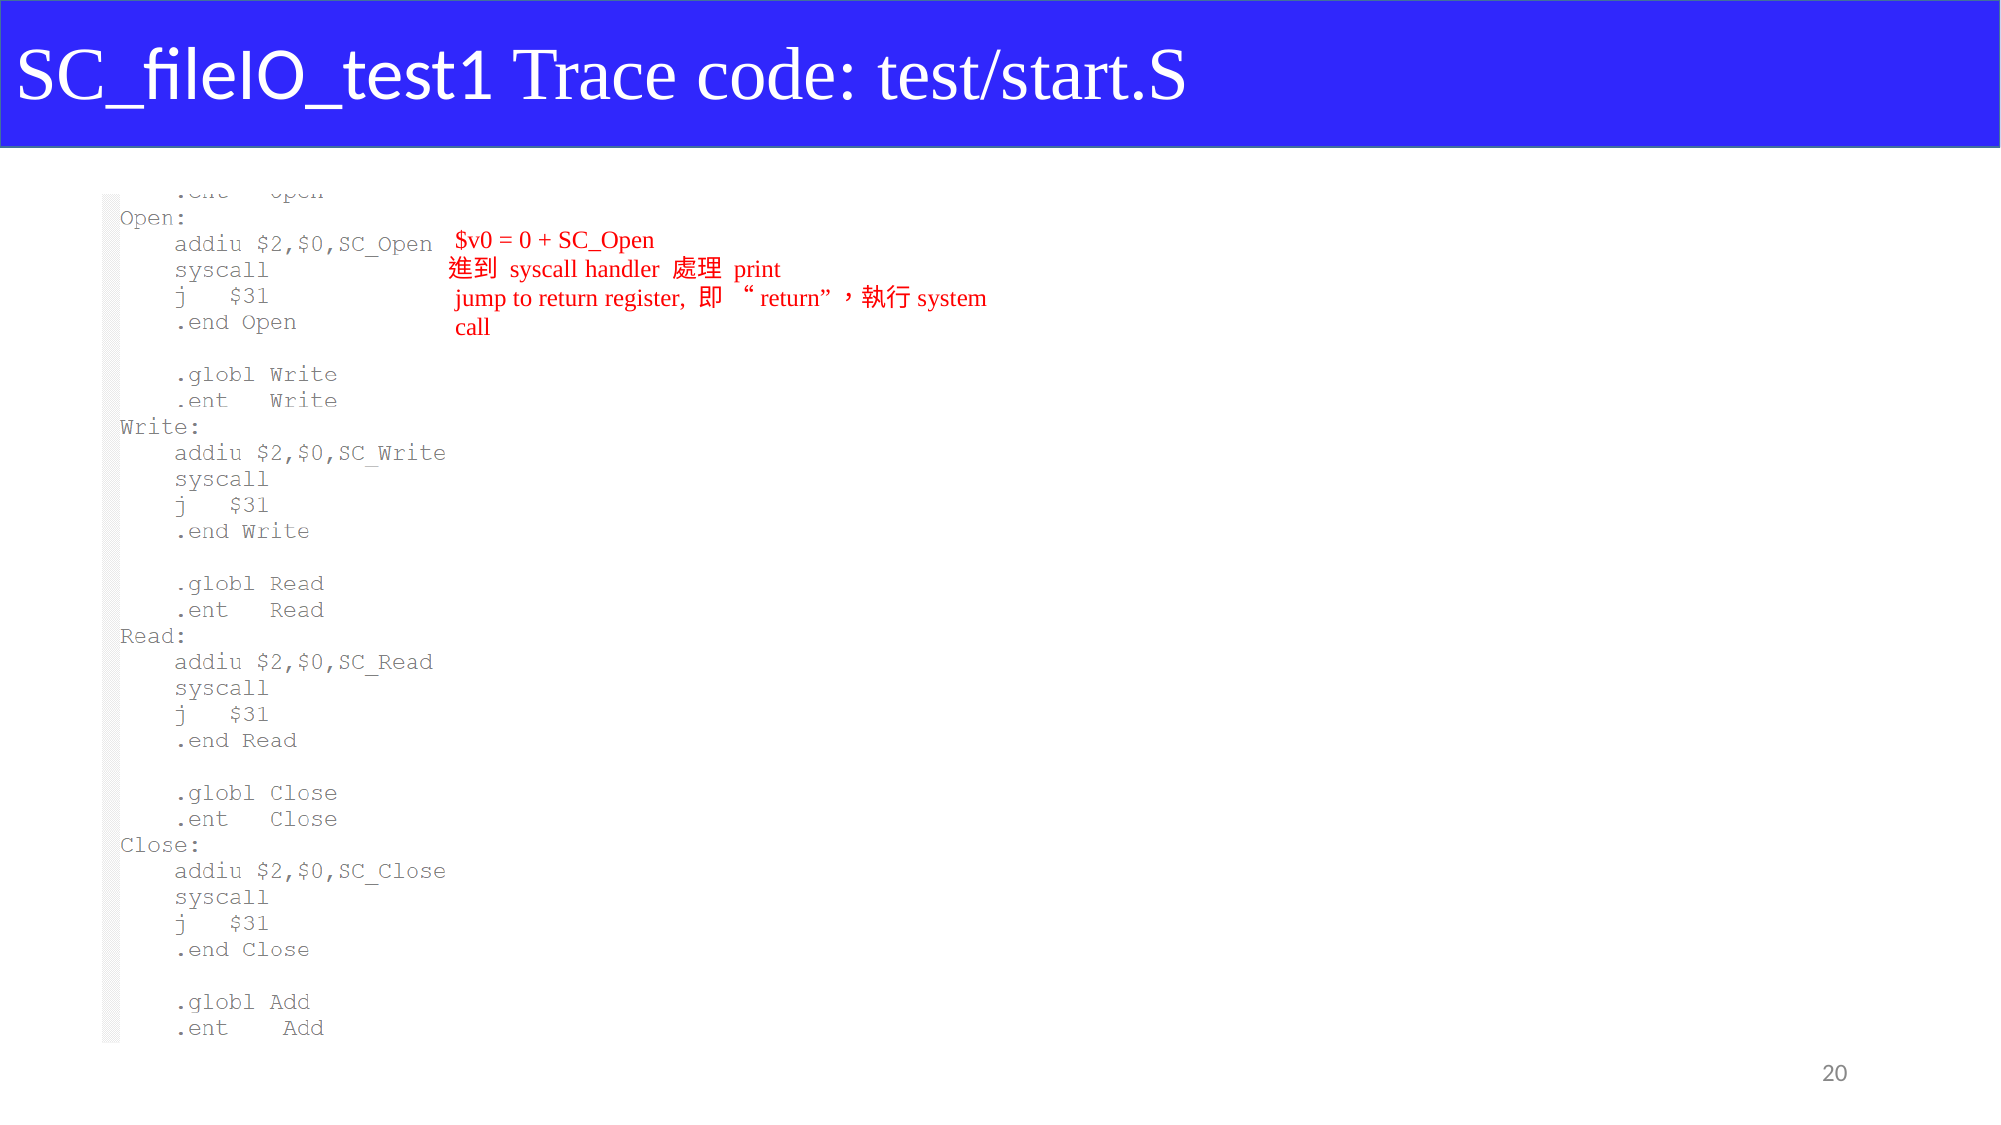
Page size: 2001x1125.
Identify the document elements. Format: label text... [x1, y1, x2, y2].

picture [102, 193, 445, 1043]
slide_number 20 [1815, 1060, 1854, 1125]
title SC_fileIO_test1 Trace code: test/start.S [12, 22, 1200, 213]
text_box $v0 = 0 + SC_Open 進到 syscall handler 處理 print jump to return register, 即 “return”，執行system call [449, 222, 994, 341]
